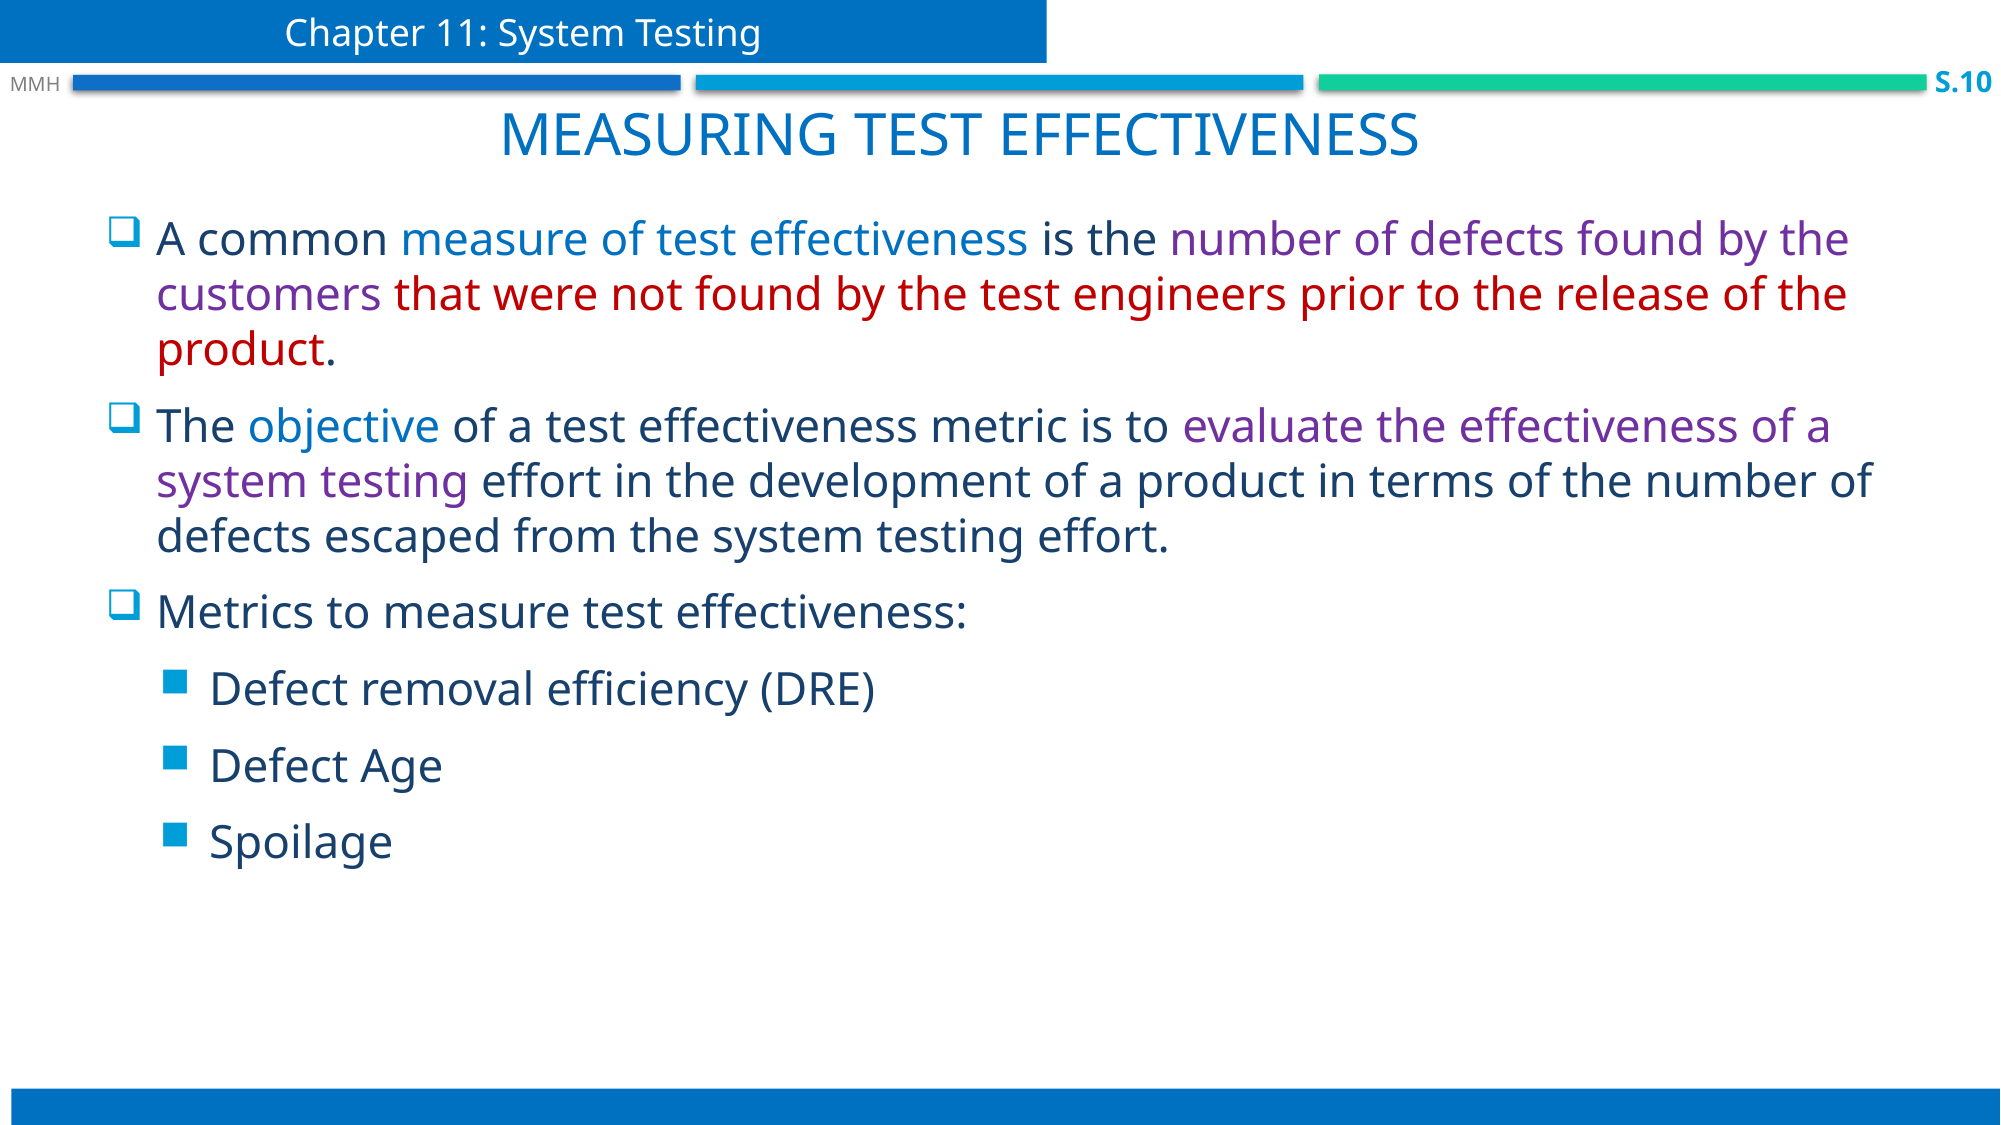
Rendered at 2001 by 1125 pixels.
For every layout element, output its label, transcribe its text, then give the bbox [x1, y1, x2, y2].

text_box S.10 [1920, 67, 2000, 100]
text_box [9, 1087, 2000, 1125]
text_box A common measure of test effectiveness is the number of defects found by the customers that were not found by the test engineers prior to the release of the product. The objective of a test effectiveness metric is to evaluate the effectiveness of a system testing effort in the development of a product in terms of the number of defects escaped from the system testing effort. Metrics to measure test effectiveness: Defect removal efficiency (DRE) Defect Age Spoilage [90, 197, 1924, 881]
text_box MMH [0, 65, 79, 107]
text_box Chapter 11: System Testing [0, 0, 1049, 65]
title Measuring Test Effectiveness [55, 86, 1865, 175]
